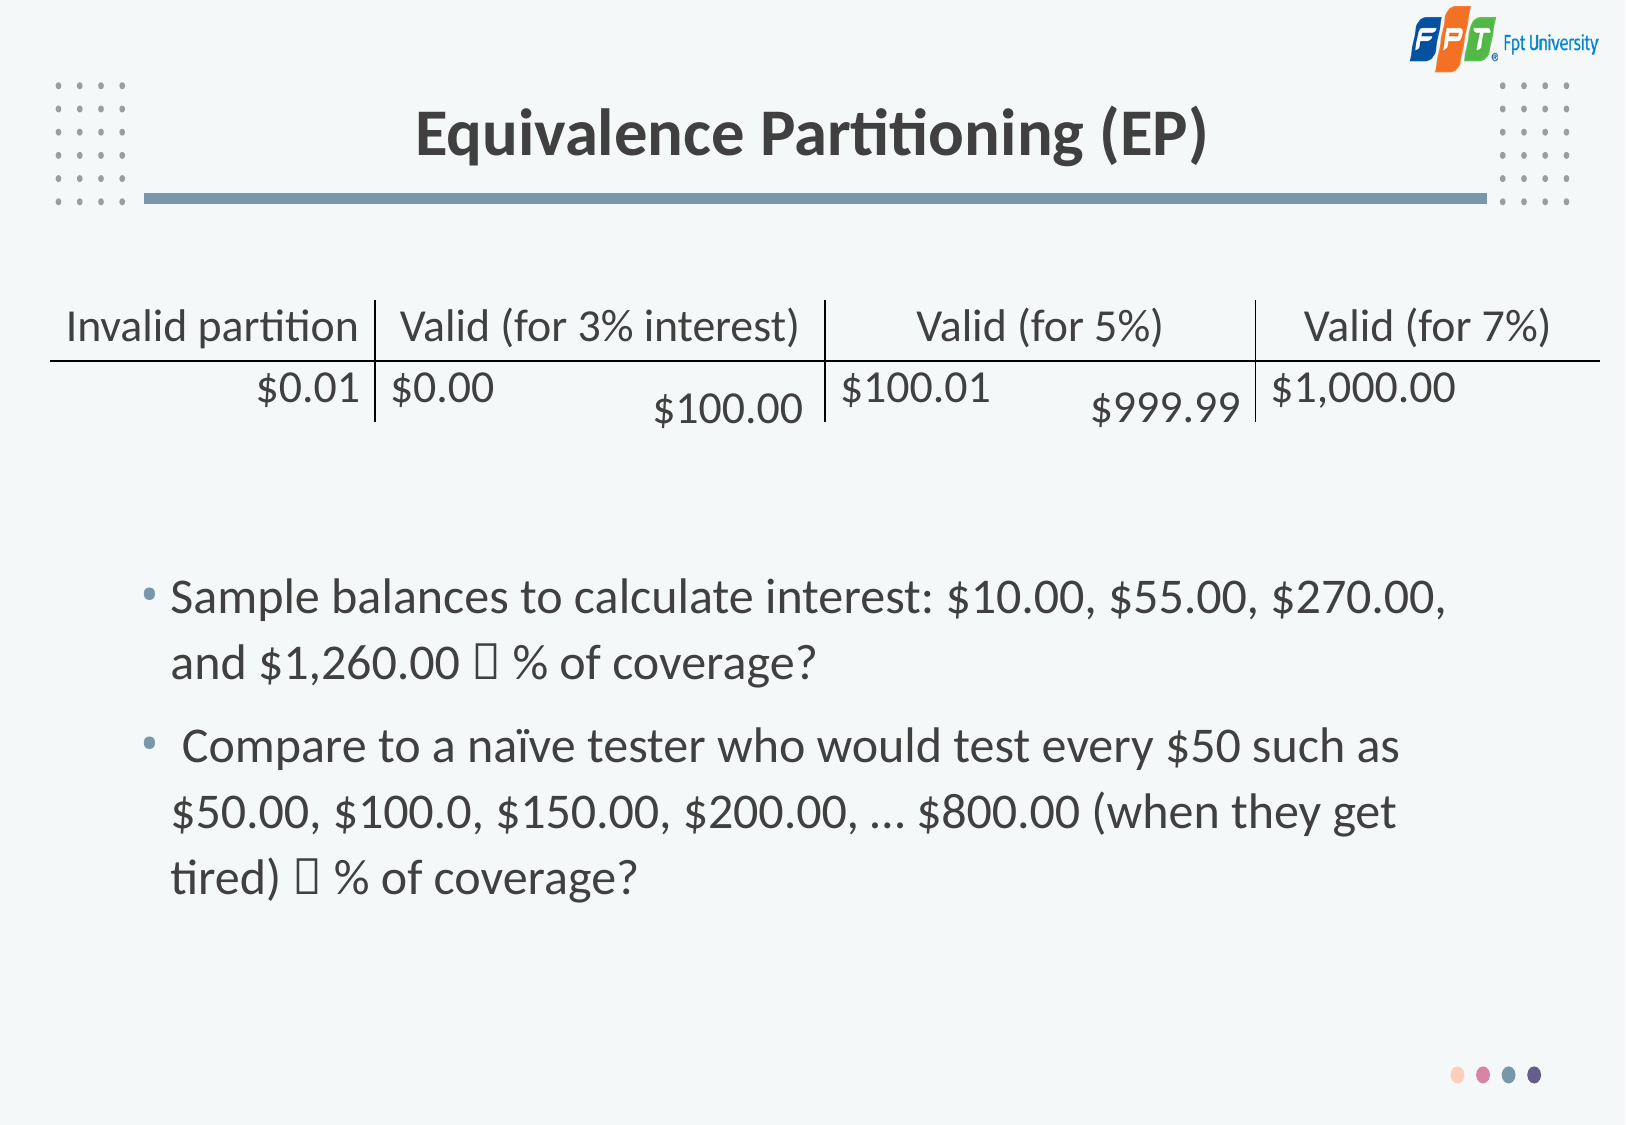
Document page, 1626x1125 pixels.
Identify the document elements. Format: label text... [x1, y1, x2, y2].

picture [1383, 6, 1624, 88]
text_box $999.99 [1074, 369, 1257, 440]
text_box $100.00 [637, 369, 820, 440]
title Equivalence Partitioning (EP) [111, 60, 1514, 208]
